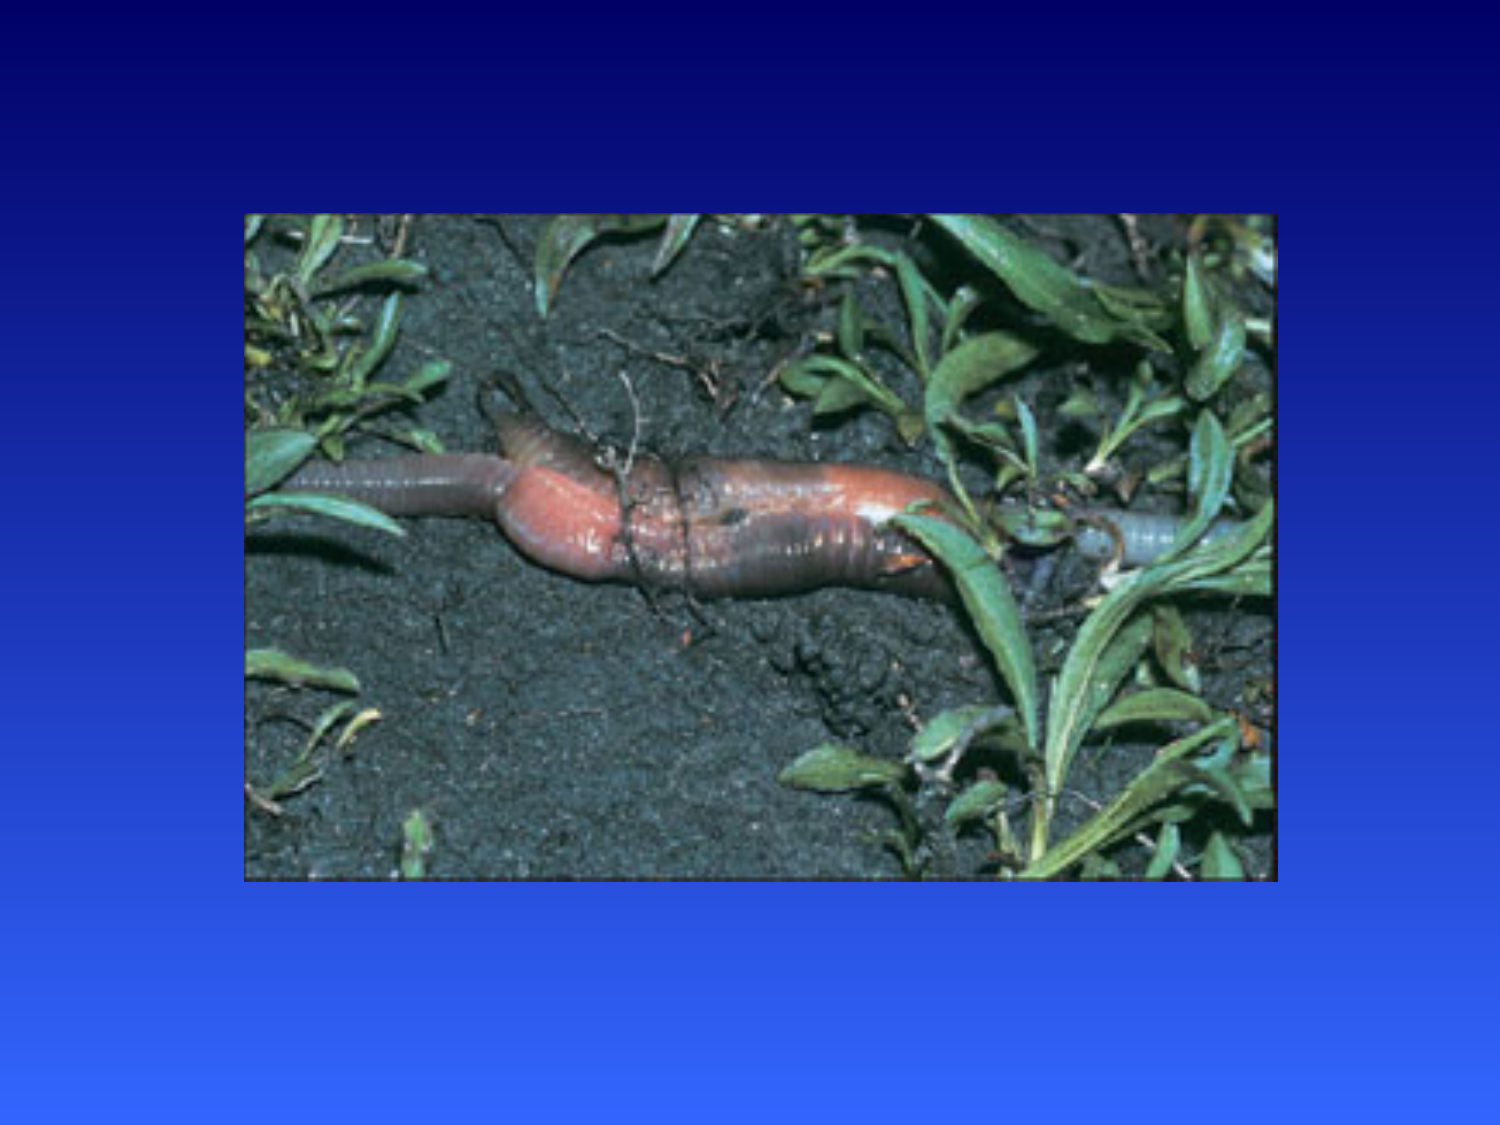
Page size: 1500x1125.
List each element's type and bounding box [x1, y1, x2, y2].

picture [244, 213, 1278, 882]
